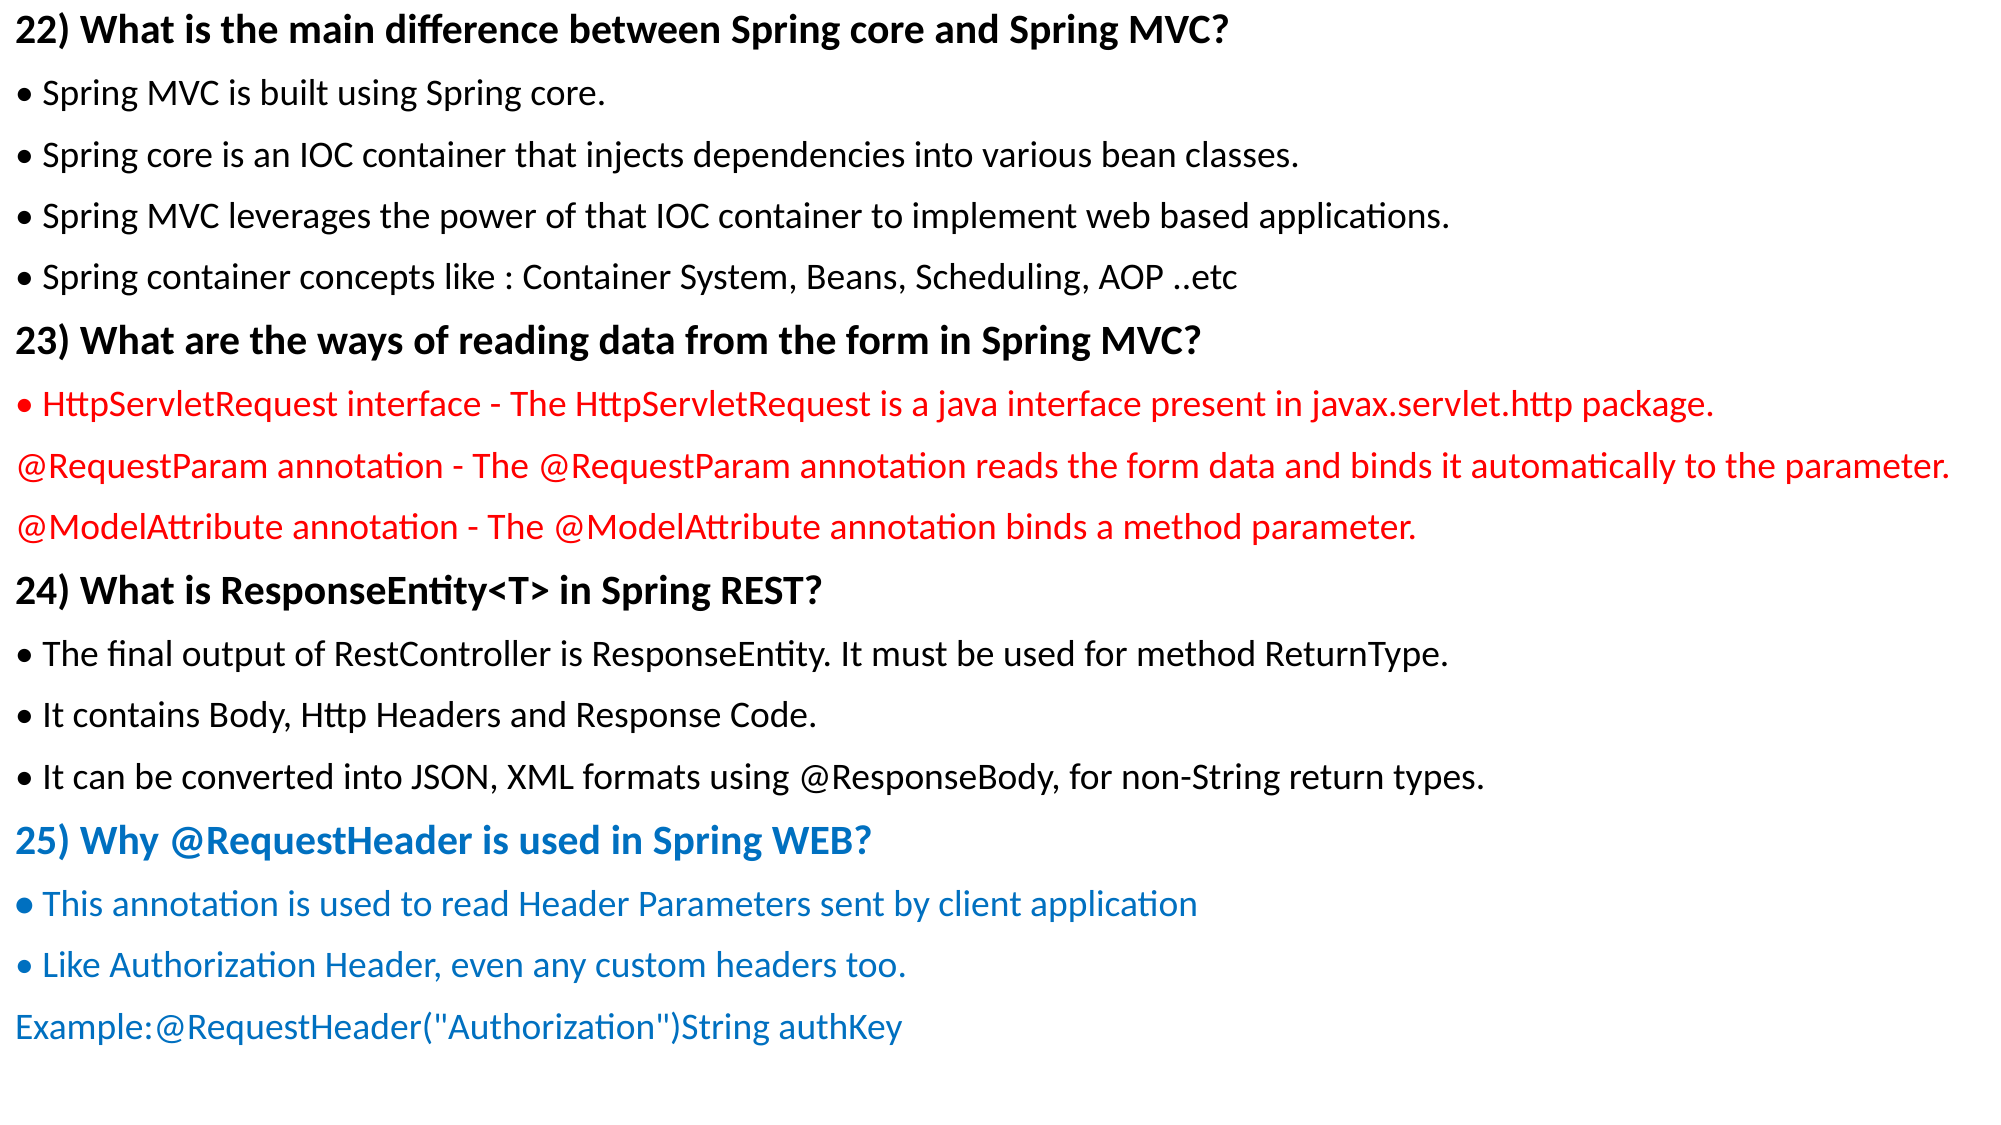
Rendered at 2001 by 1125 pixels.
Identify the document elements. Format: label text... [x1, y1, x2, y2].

subtitle 22) What is the main difference between Spring core and Spring MVC? • Spring MVC is built using Spring core. • Spring core is an IOC container that injects dependencies into various bean classes. • Spring MVC leverages the power of that IOC container to implement web based applications. • Spring container concepts like : Container System, Beans, Scheduling, AOP ..etc 23) What are the ways of reading data from the form in Spring MVC? • HttpServletRequest interface - The HttpServletRequest is a java interface present in javax.servlet.http package. @RequestParam annotation - The @RequestParam annotation reads the form data and binds it automatically to the parameter. @ModelAttribute annotation - The @ModelAttribute annotation binds a method parameter. 24) What is ResponseEntity<T> in Spring REST? • The final output of RestController is ResponseEntity. It must be used for method ReturnType. • It contains Body, Http Headers and Response Code. • It can be converted into JSON, XML formats using @ResponseBody, for non-String return types. 25) Why @RequestHeader is used in Spring WEB? • This annotation is used to read Header Parameters sent by client application • Like Authorization Header, even any custom headers too. Example:@RequestHeader("Authorization")String authKey [0, 0, 2000, 1125]
